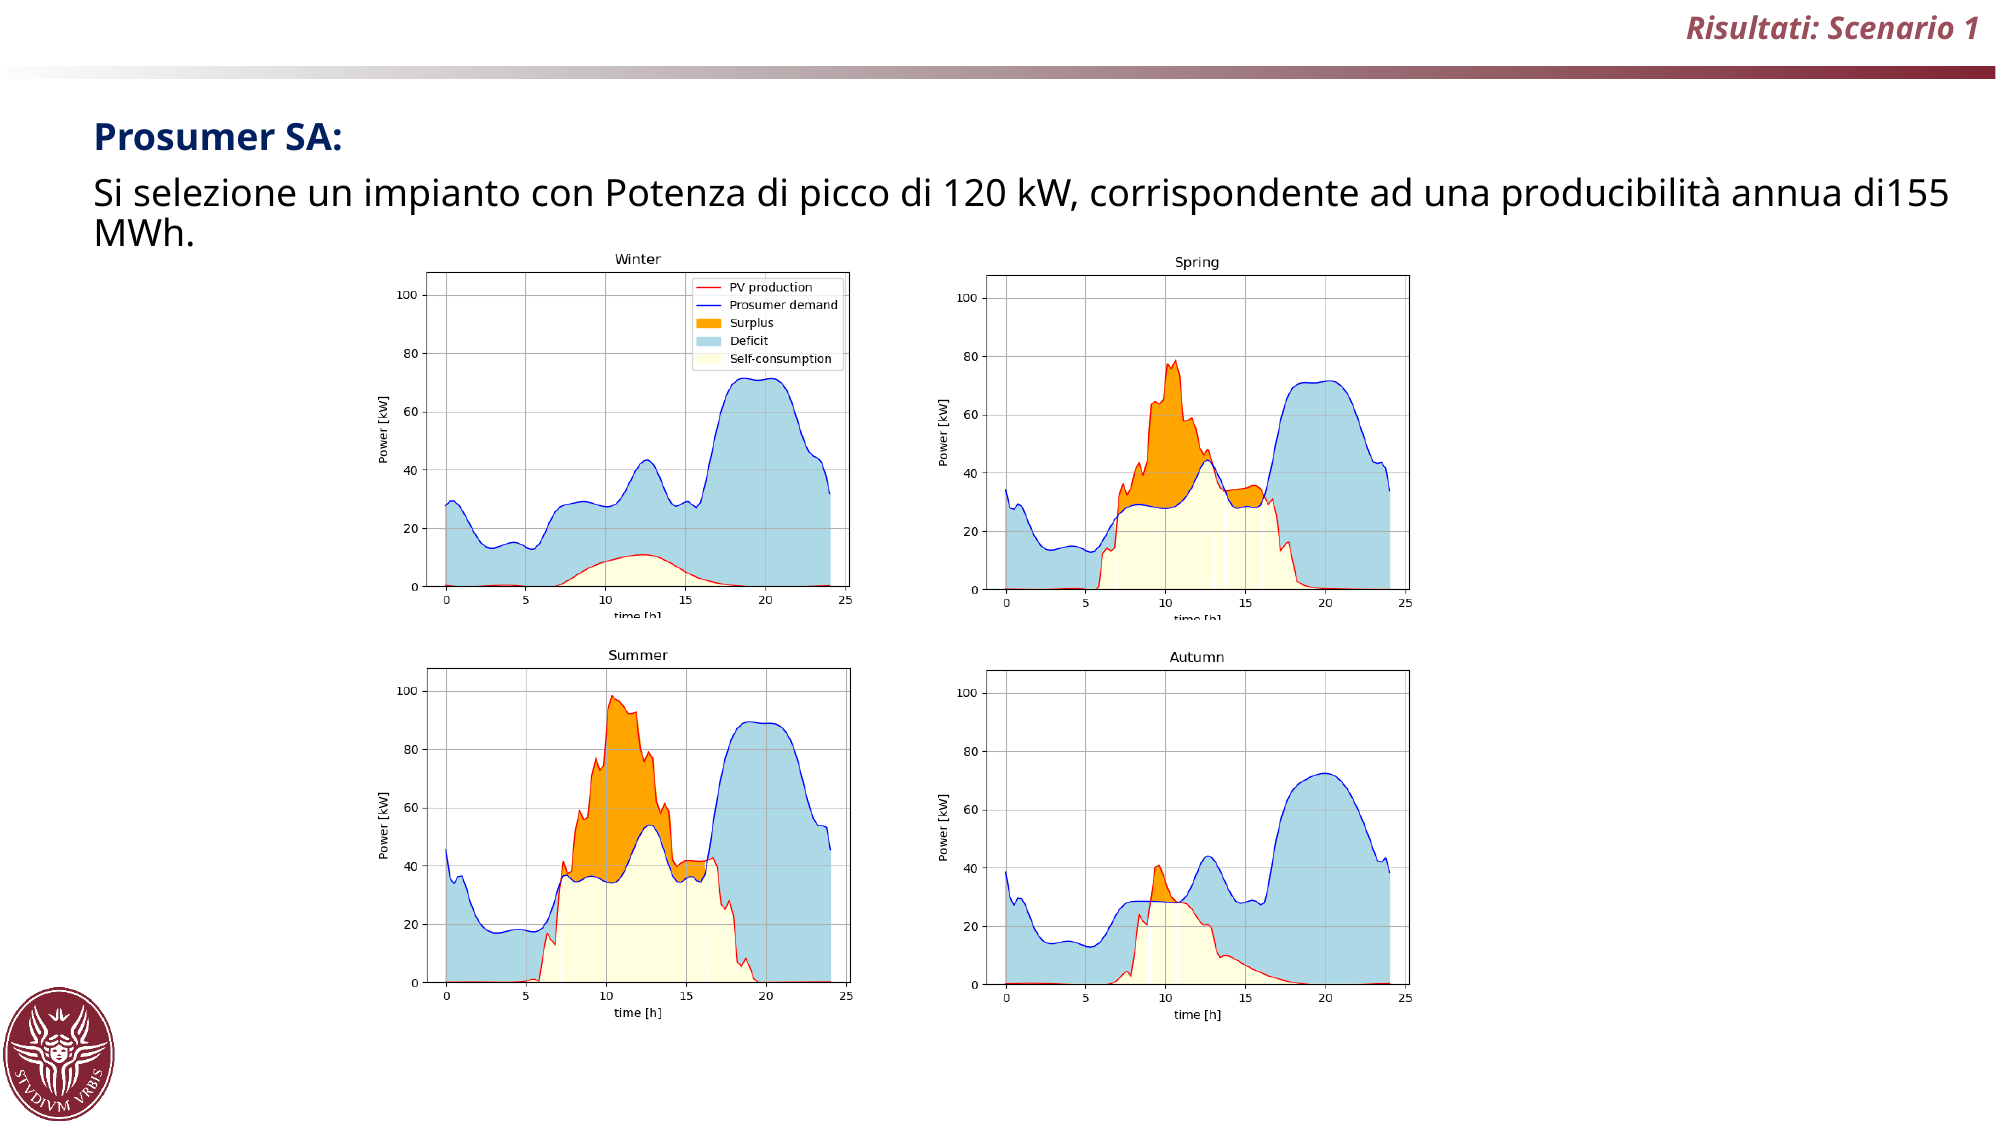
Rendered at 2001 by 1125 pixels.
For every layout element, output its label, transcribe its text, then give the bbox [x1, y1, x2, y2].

list Risultati: Scenario 1 [385, 4, 1996, 67]
picture [918, 225, 1463, 1029]
picture [358, 222, 904, 1027]
picture [3, 987, 128, 1121]
text_box Prosumer SA: Si selezione un impianto con Potenza di picco di 120 kW, corrispondente ad una producibilità annua di155 MWh. [78, 110, 1971, 263]
